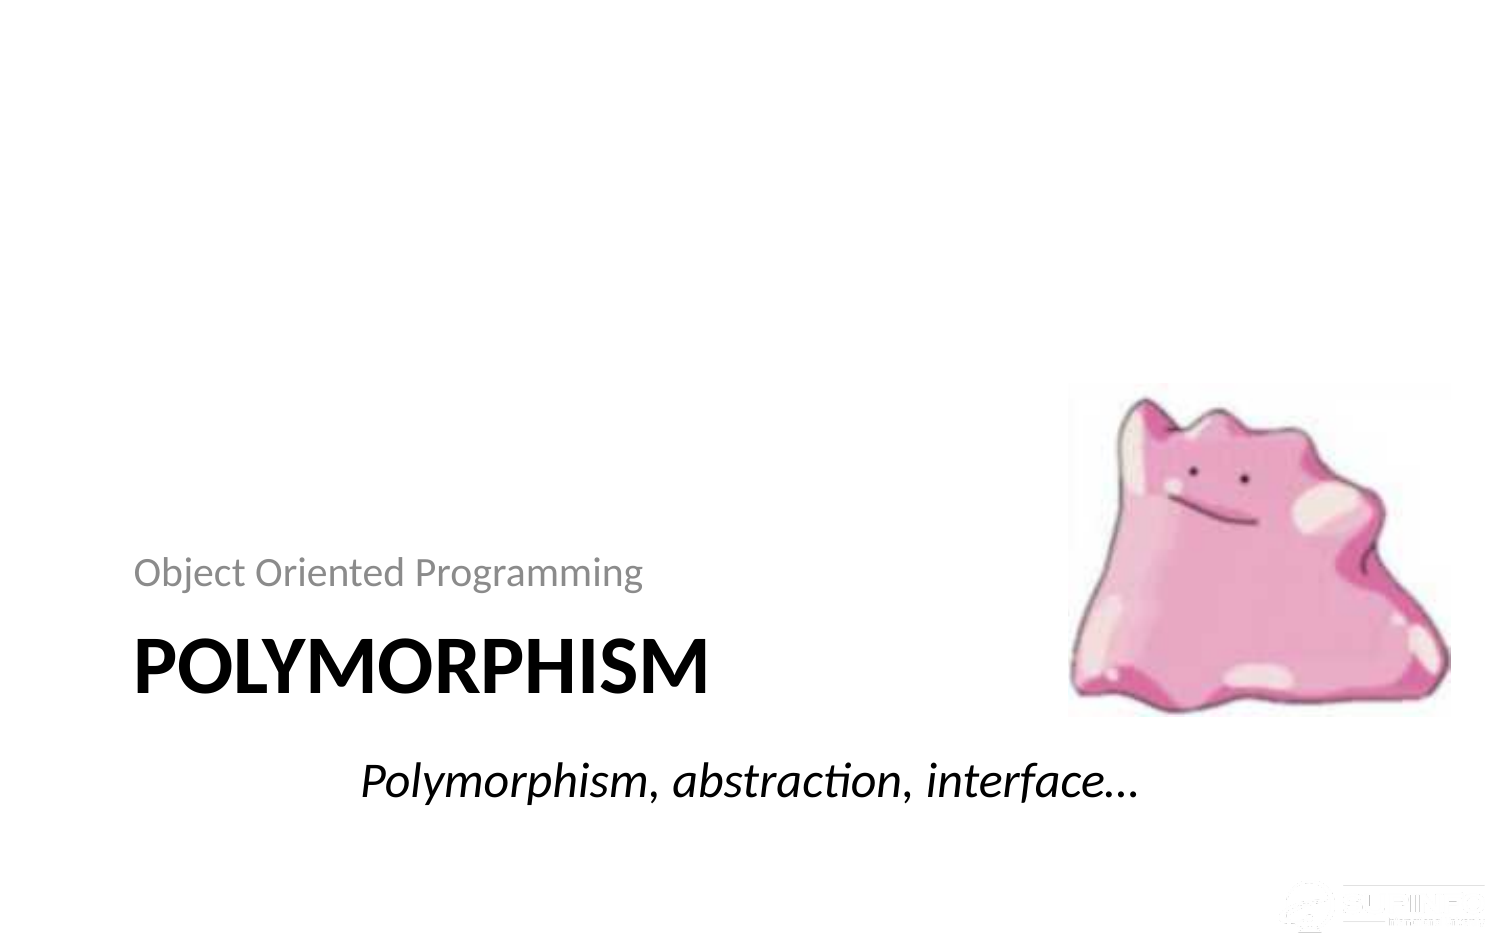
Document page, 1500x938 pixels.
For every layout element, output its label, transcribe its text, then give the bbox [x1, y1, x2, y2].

text_box Polymorphism, abstraction, interface… [190, 740, 1310, 816]
picture [1068, 383, 1451, 717]
title Polymorphism [118, 603, 1394, 789]
picture [1269, 870, 1494, 938]
list Object Oriented Programming [118, 397, 1063, 603]
